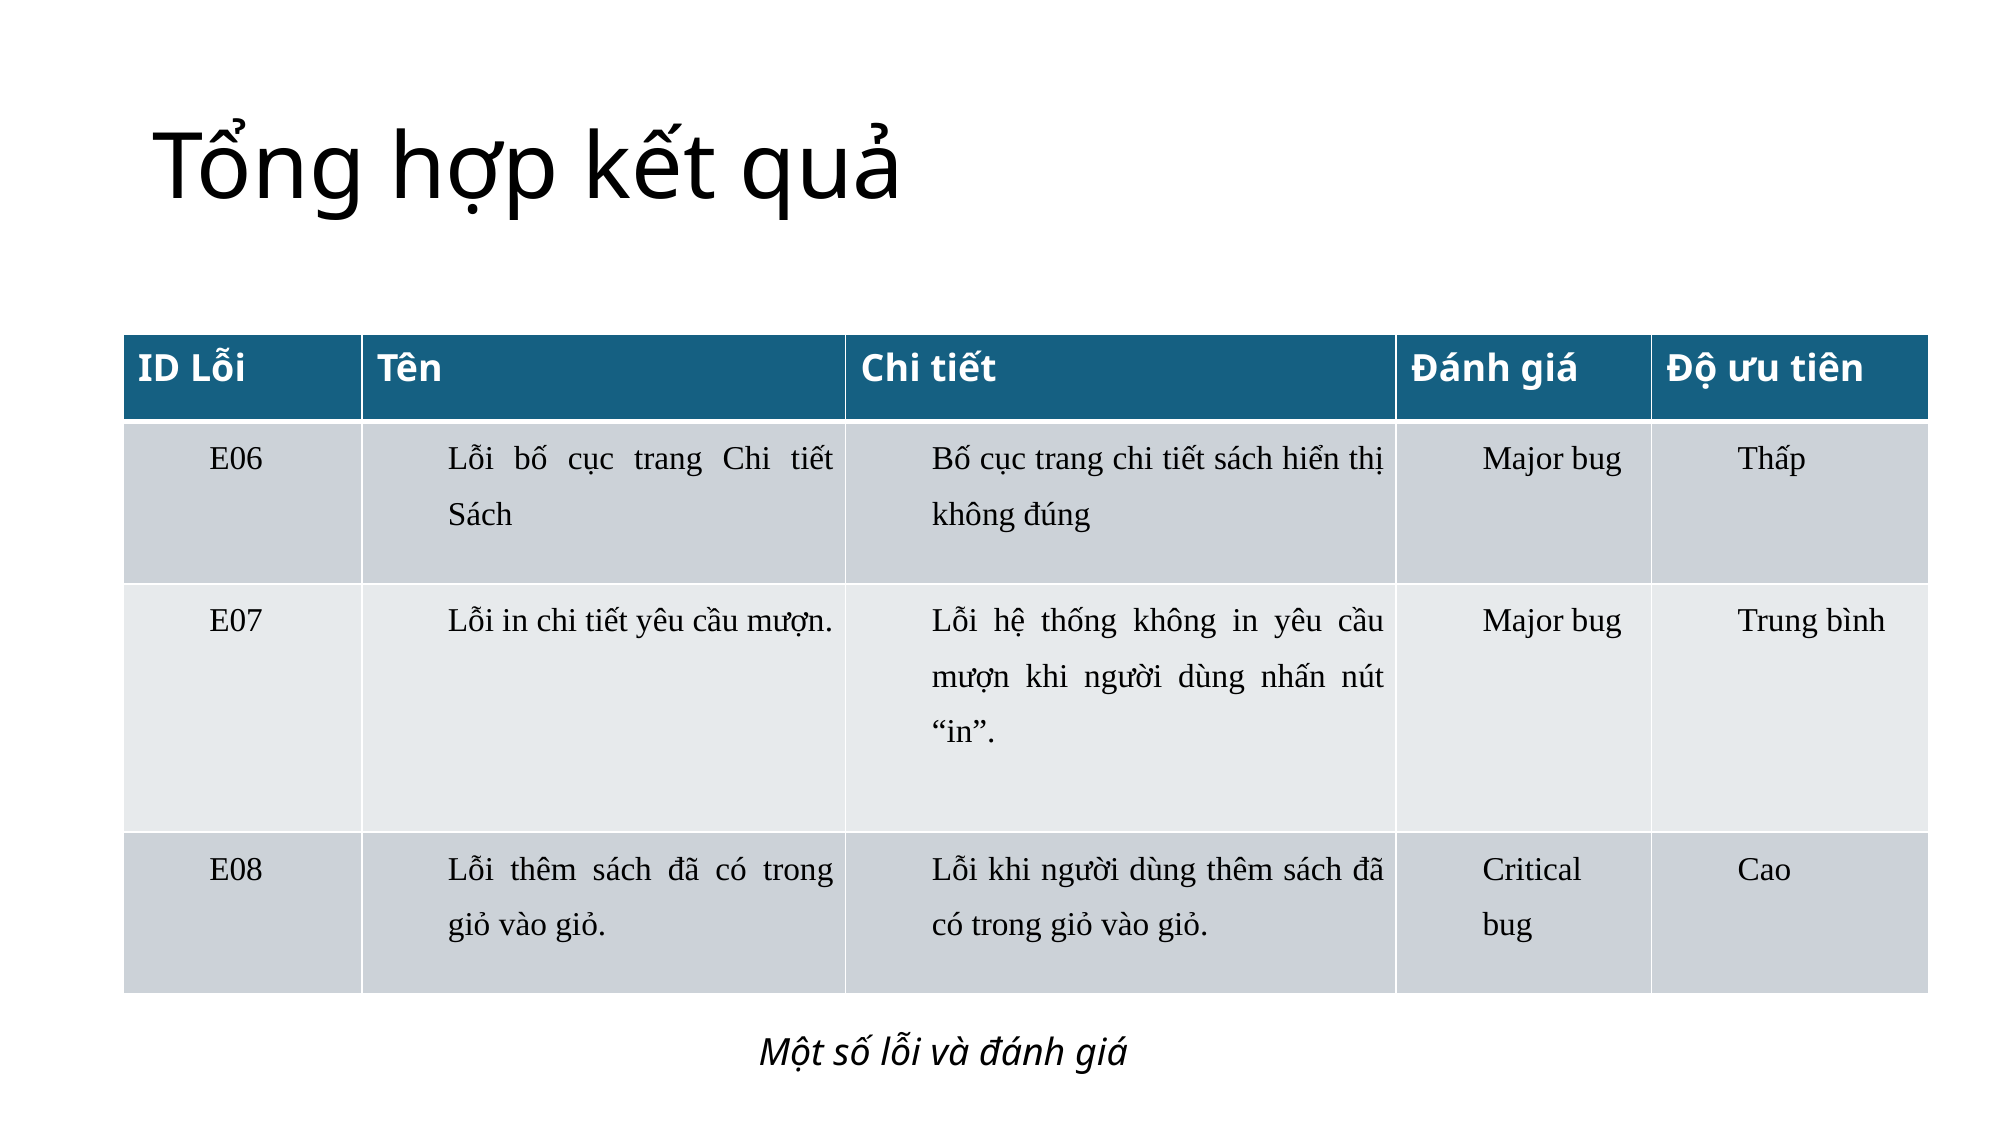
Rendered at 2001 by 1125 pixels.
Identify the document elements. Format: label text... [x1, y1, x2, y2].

table_cell Cao [1652, 833, 1928, 993]
table_cell Critical bug [1397, 833, 1651, 993]
table_cell Lỗi bố cục trang Chi tiết Sách [363, 424, 845, 583]
title Tổng hợp kết quả [137, 59, 1863, 278]
table_cell Lỗi hệ thống không in yêu cầu mượn khi người dùng nhấn nút “in”. [846, 585, 1395, 831]
table_cell E07 [124, 585, 361, 831]
table_header Tên [363, 335, 845, 419]
table_cell E06 [124, 424, 361, 583]
table_cell Lỗi thêm sách đã có trong giỏ vào giỏ. [363, 833, 845, 993]
text_box Một số lỗi và đánh giá [744, 1020, 1744, 1081]
table_cell Trung bình [1652, 585, 1928, 831]
table_cell Major bug [1397, 424, 1651, 583]
table_cell Lỗi in chi tiết yêu cầu mượn. [363, 585, 845, 831]
table_cell E08 [124, 833, 361, 993]
table_cell Lỗi khi người dùng thêm sách đã có trong giỏ vào giỏ. [846, 833, 1395, 993]
table_cell Major bug [1397, 585, 1651, 831]
table_header Độ ưu tiên [1652, 335, 1928, 419]
table_header Đánh giá [1397, 335, 1651, 419]
table_header Chi tiết [846, 335, 1395, 419]
table_cell Bố cục trang chi tiết sách hiển thị không đúng [846, 424, 1395, 583]
table_header ID Lỗi [124, 335, 361, 419]
table_cell Thấp [1652, 424, 1928, 583]
